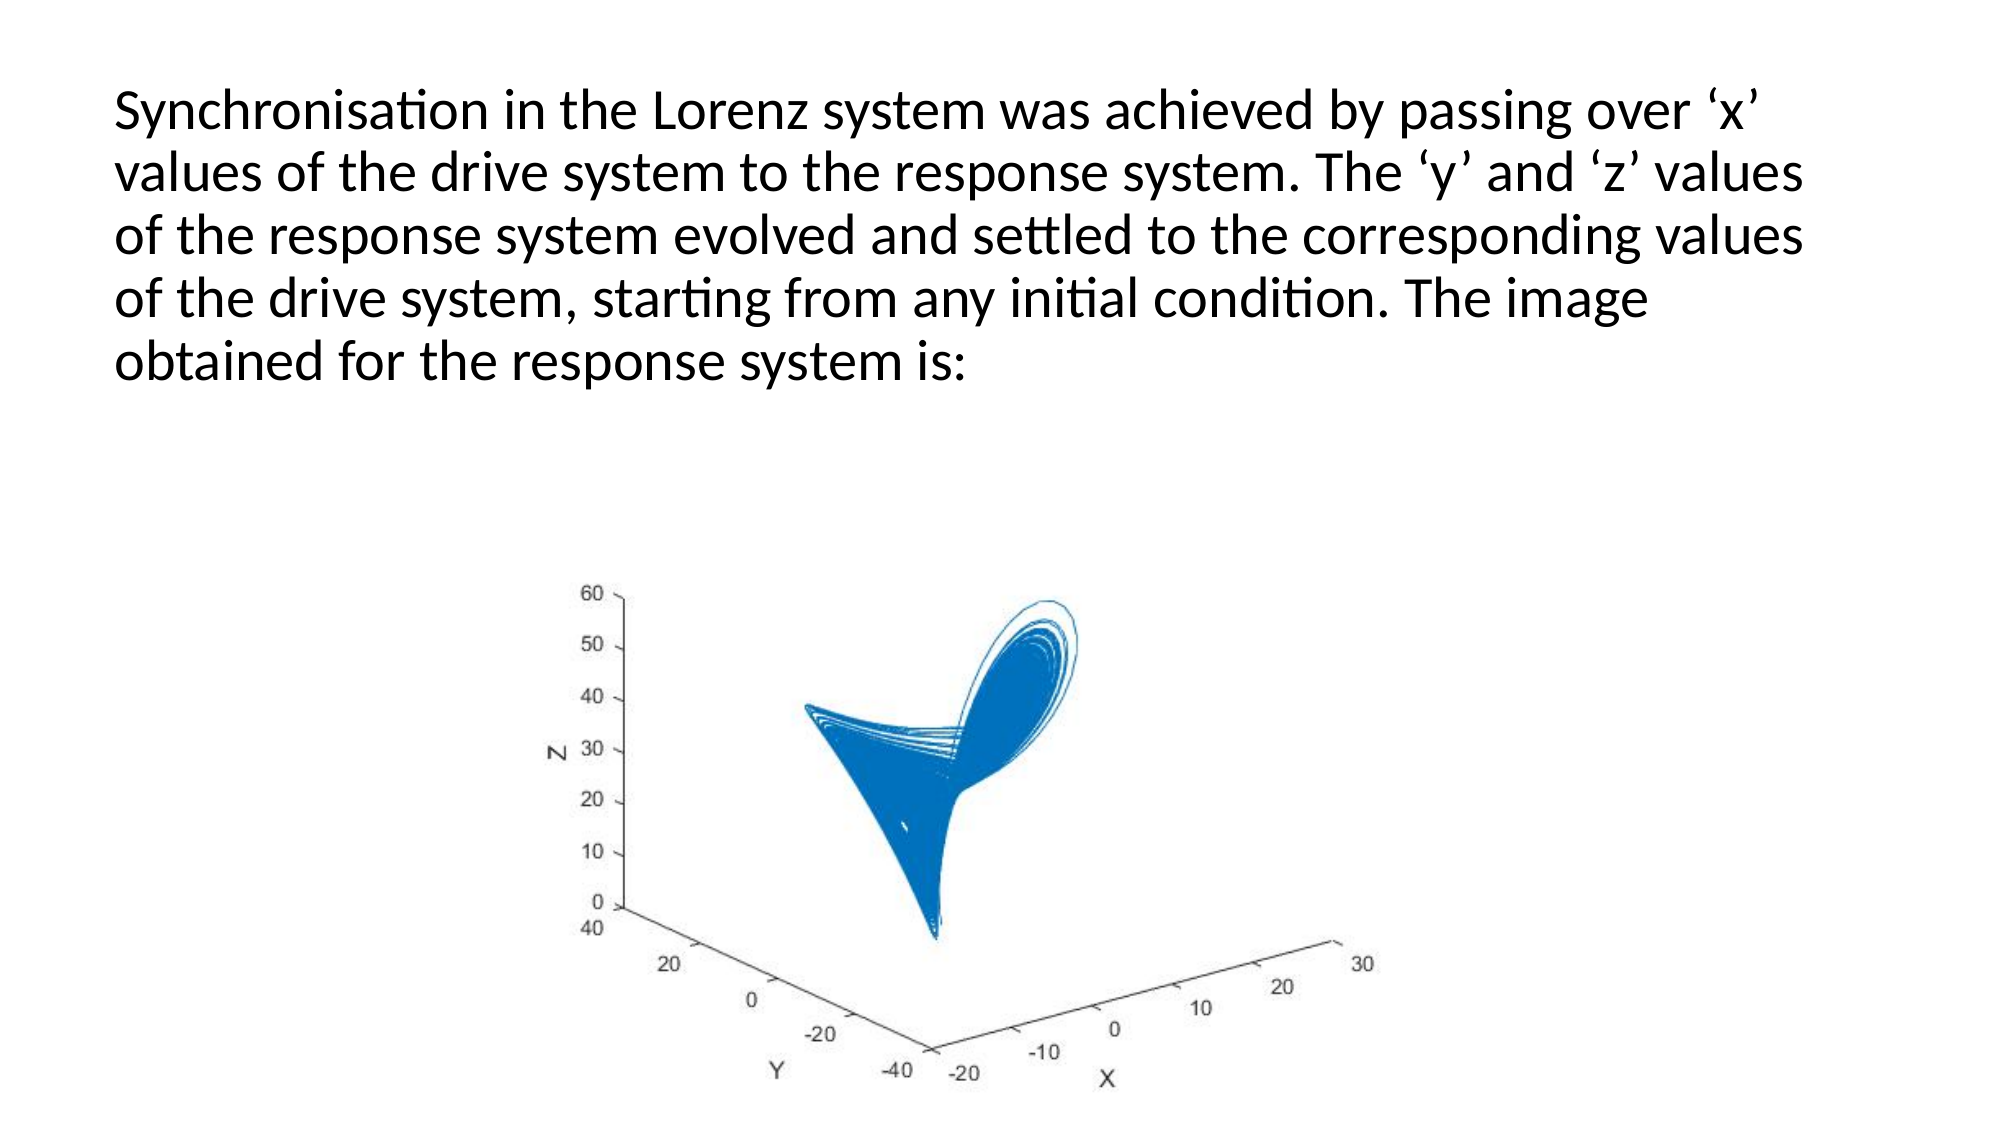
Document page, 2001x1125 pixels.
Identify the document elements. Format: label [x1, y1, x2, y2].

picture [504, 439, 1420, 1125]
